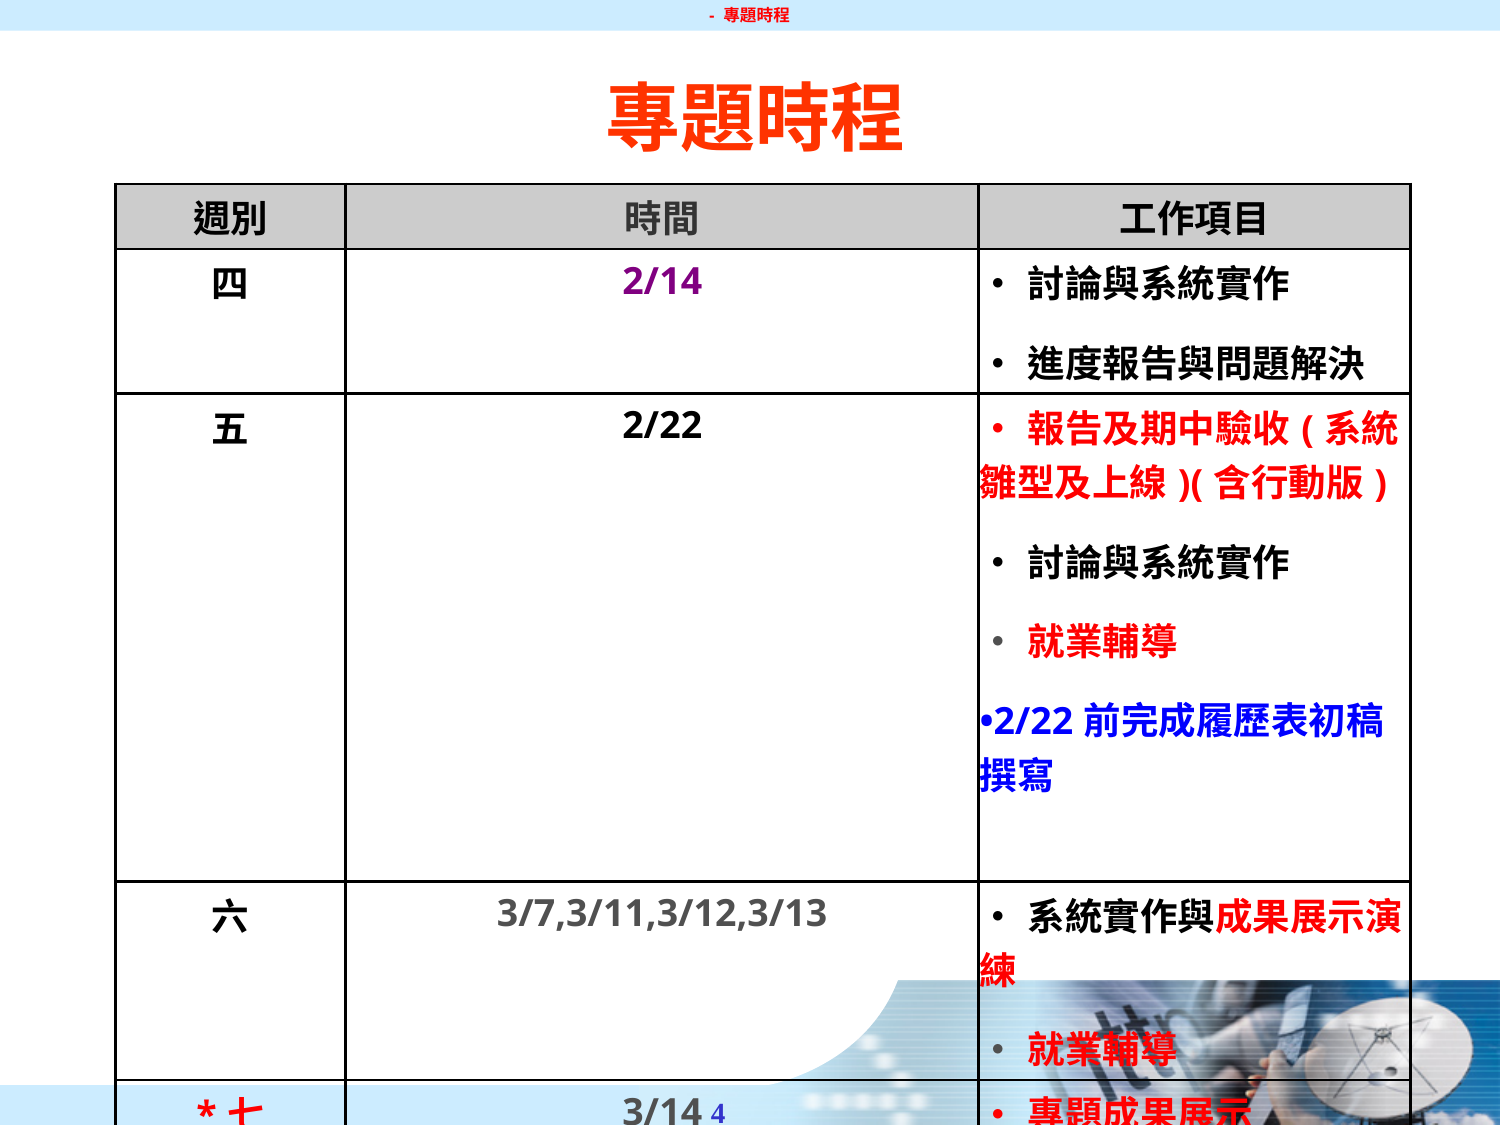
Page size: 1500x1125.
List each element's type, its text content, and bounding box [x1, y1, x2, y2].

table_cell 六 [117, 883, 344, 1079]
table_cell •專題成果展示 [980, 1081, 1409, 1125]
table_cell •討論與系統實作 •進度報告與問題解決 [980, 250, 1409, 392]
table_cell *七 [117, 1081, 344, 1125]
table_cell 2/14 [347, 250, 977, 392]
table_cell 3/14 [347, 1081, 977, 1125]
table_cell 3/7,3/11,3/12,3/13 [347, 883, 977, 1079]
table_header 工作項目 [980, 185, 1409, 248]
table_cell 四 [117, 250, 344, 392]
table_cell •系統實作與成果展示演練 •就業輔導 [980, 883, 1409, 1079]
table_cell 五 [117, 395, 344, 880]
picture [1412, 980, 1500, 1125]
table_cell •報告及期中驗收(系統雛型及上線)(含行動版) •討論與系統實作 •就業輔導 •2/22前完成履歷表初稿撰寫 [980, 395, 1409, 880]
title 專題時程 [84, 48, 1428, 183]
text_box - 專題時程 [694, 0, 806, 78]
table_cell 2/22 [347, 395, 977, 880]
table_header 週別 [117, 185, 344, 248]
table_header 時間 [347, 185, 977, 248]
